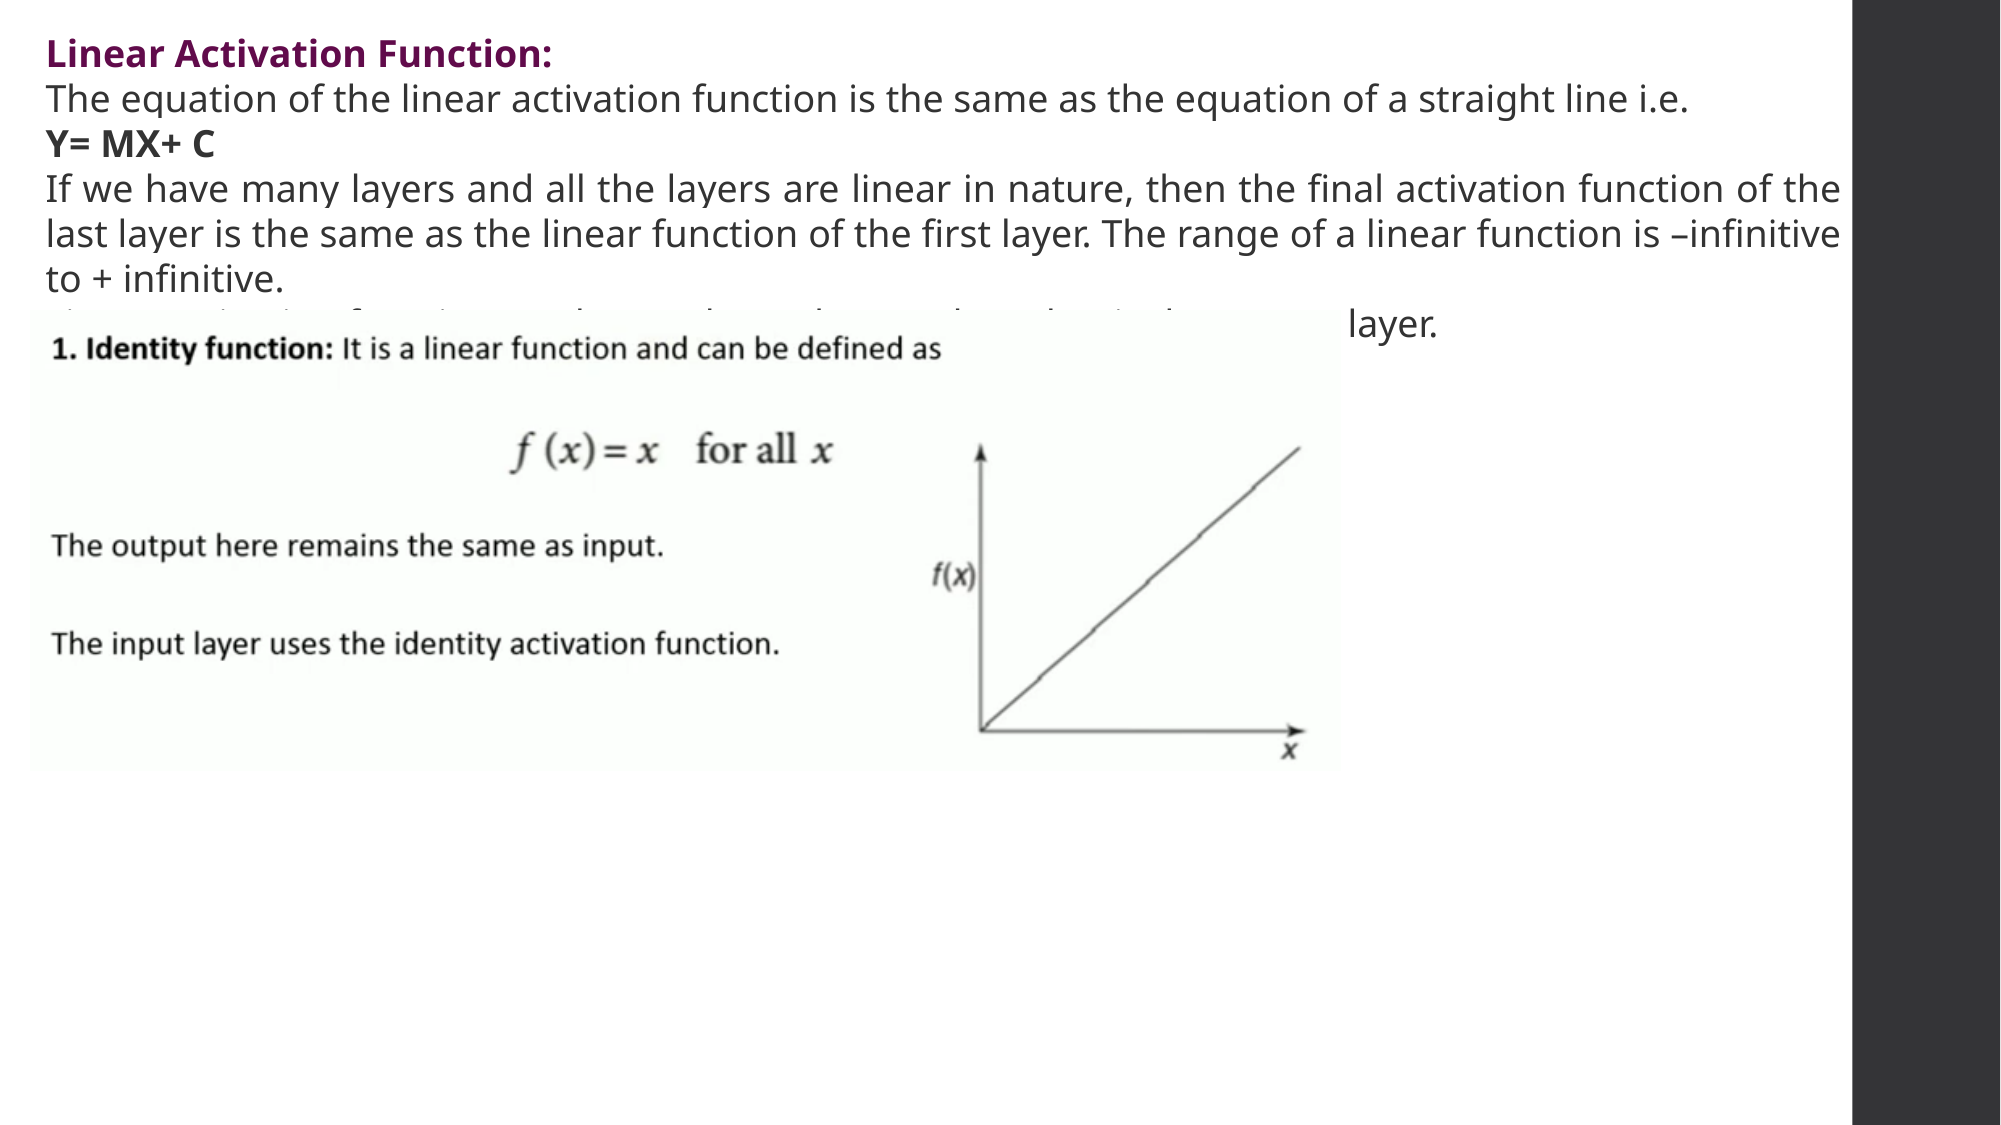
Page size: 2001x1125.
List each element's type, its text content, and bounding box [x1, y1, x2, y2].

text_box Linear Activation Function: The equation of the linear activation function is the same as the equation of a straight line i.e. Y= MX+ C If we have many layers and all the layers are linear in nature, then the final activation function of the last layer is the same as the linear function of the first layer. The range of a linear function is –infinitive to + infinitive. Linear activation function can be used at only one place that is the output layer. [30, 22, 1858, 353]
picture [30, 310, 1341, 771]
